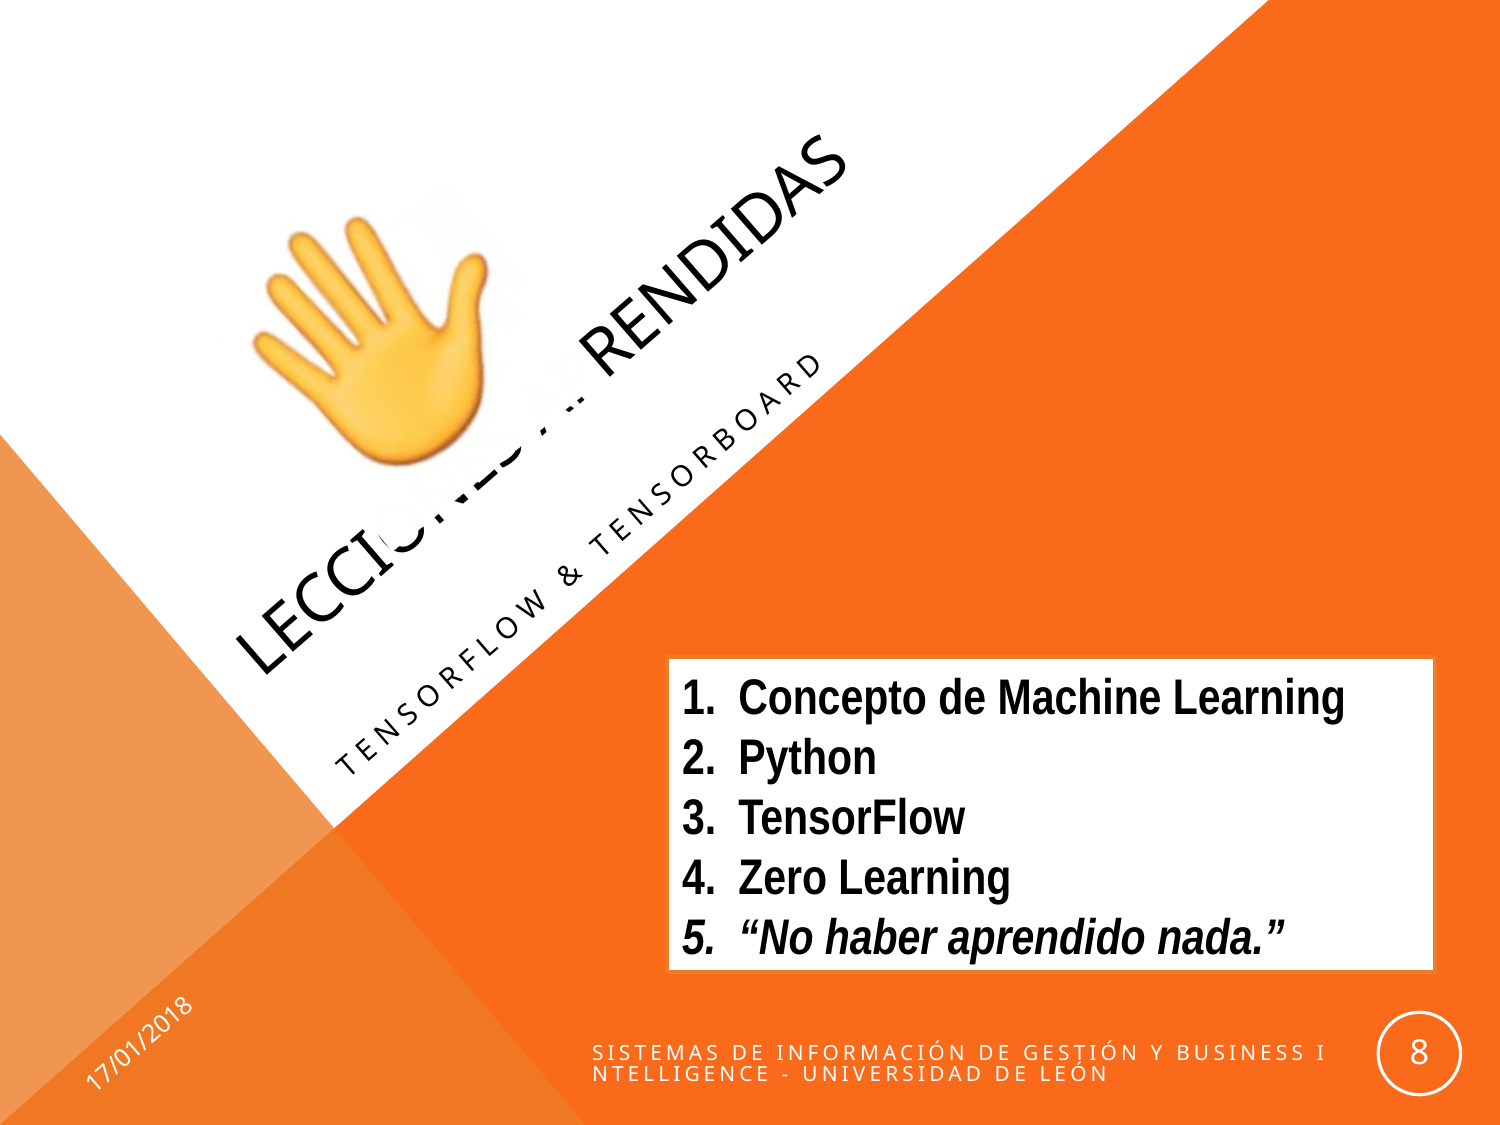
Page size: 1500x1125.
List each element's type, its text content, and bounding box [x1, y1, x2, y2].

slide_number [65, 849, 357, 1109]
slide_number 8 [1376, 1010, 1463, 1097]
text_box Concepto de Machine Learning Python TensorFlow Zero Learning “No haber aprendido nada.” [665, 655, 1437, 974]
list Tensorflow & tensorBoard [312, 61, 1155, 803]
picture [186, 124, 605, 551]
footer Sistemas de Información de Gestión y Business Intelligence - Universidad de León [577, 1031, 1352, 1076]
title Lecciones aprendidas [183, 3, 1013, 761]
